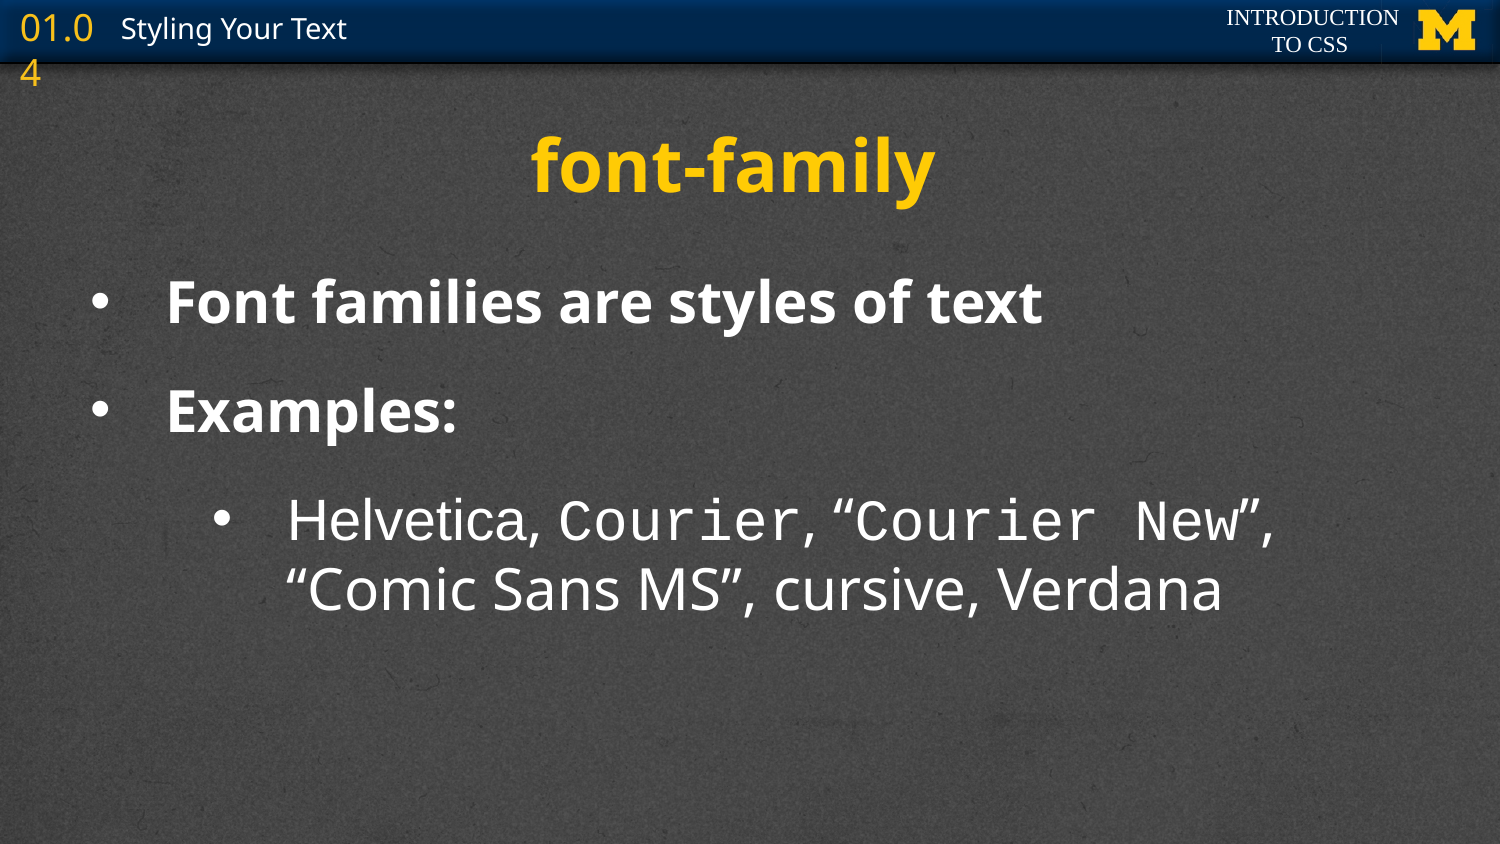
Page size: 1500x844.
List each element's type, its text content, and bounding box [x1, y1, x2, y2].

list Font families are styles of text Examples: Helvetica, Courier, “Courier New”, “Comic Sans MS”, cursive, Verdana [75, 257, 1425, 745]
title font-family [41, 111, 1425, 227]
picture [0, 0, 1500, 844]
